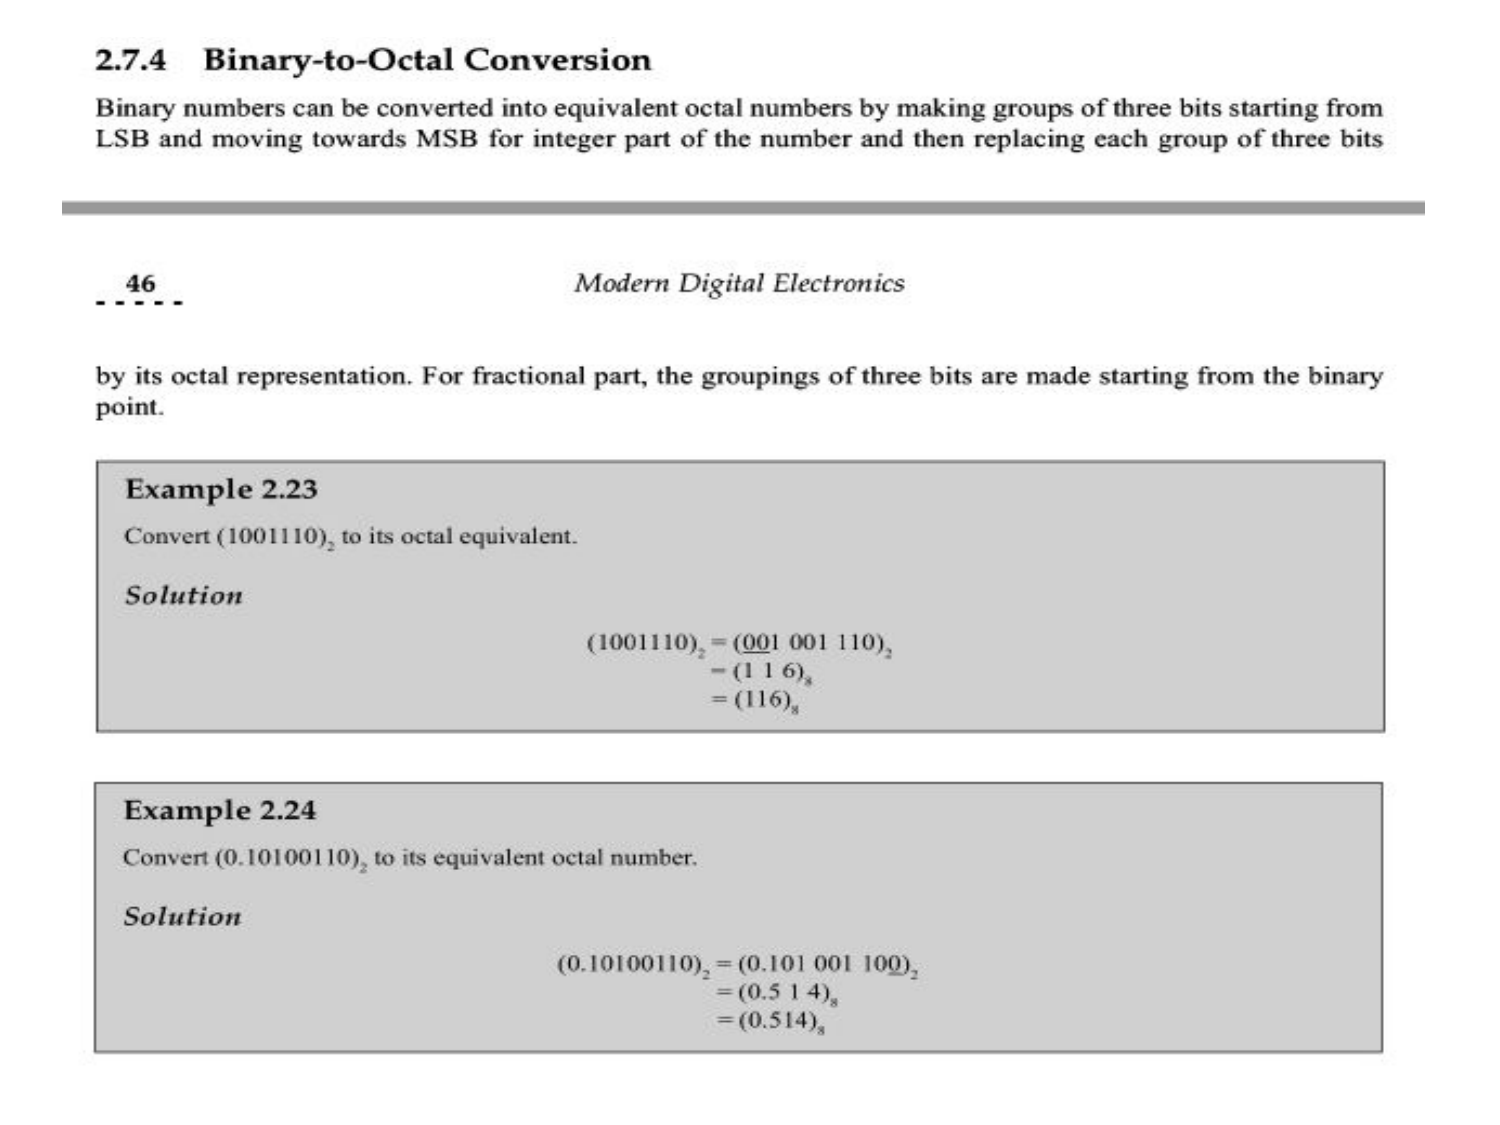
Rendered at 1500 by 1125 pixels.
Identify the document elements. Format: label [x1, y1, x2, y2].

picture [62, 37, 1426, 1076]
